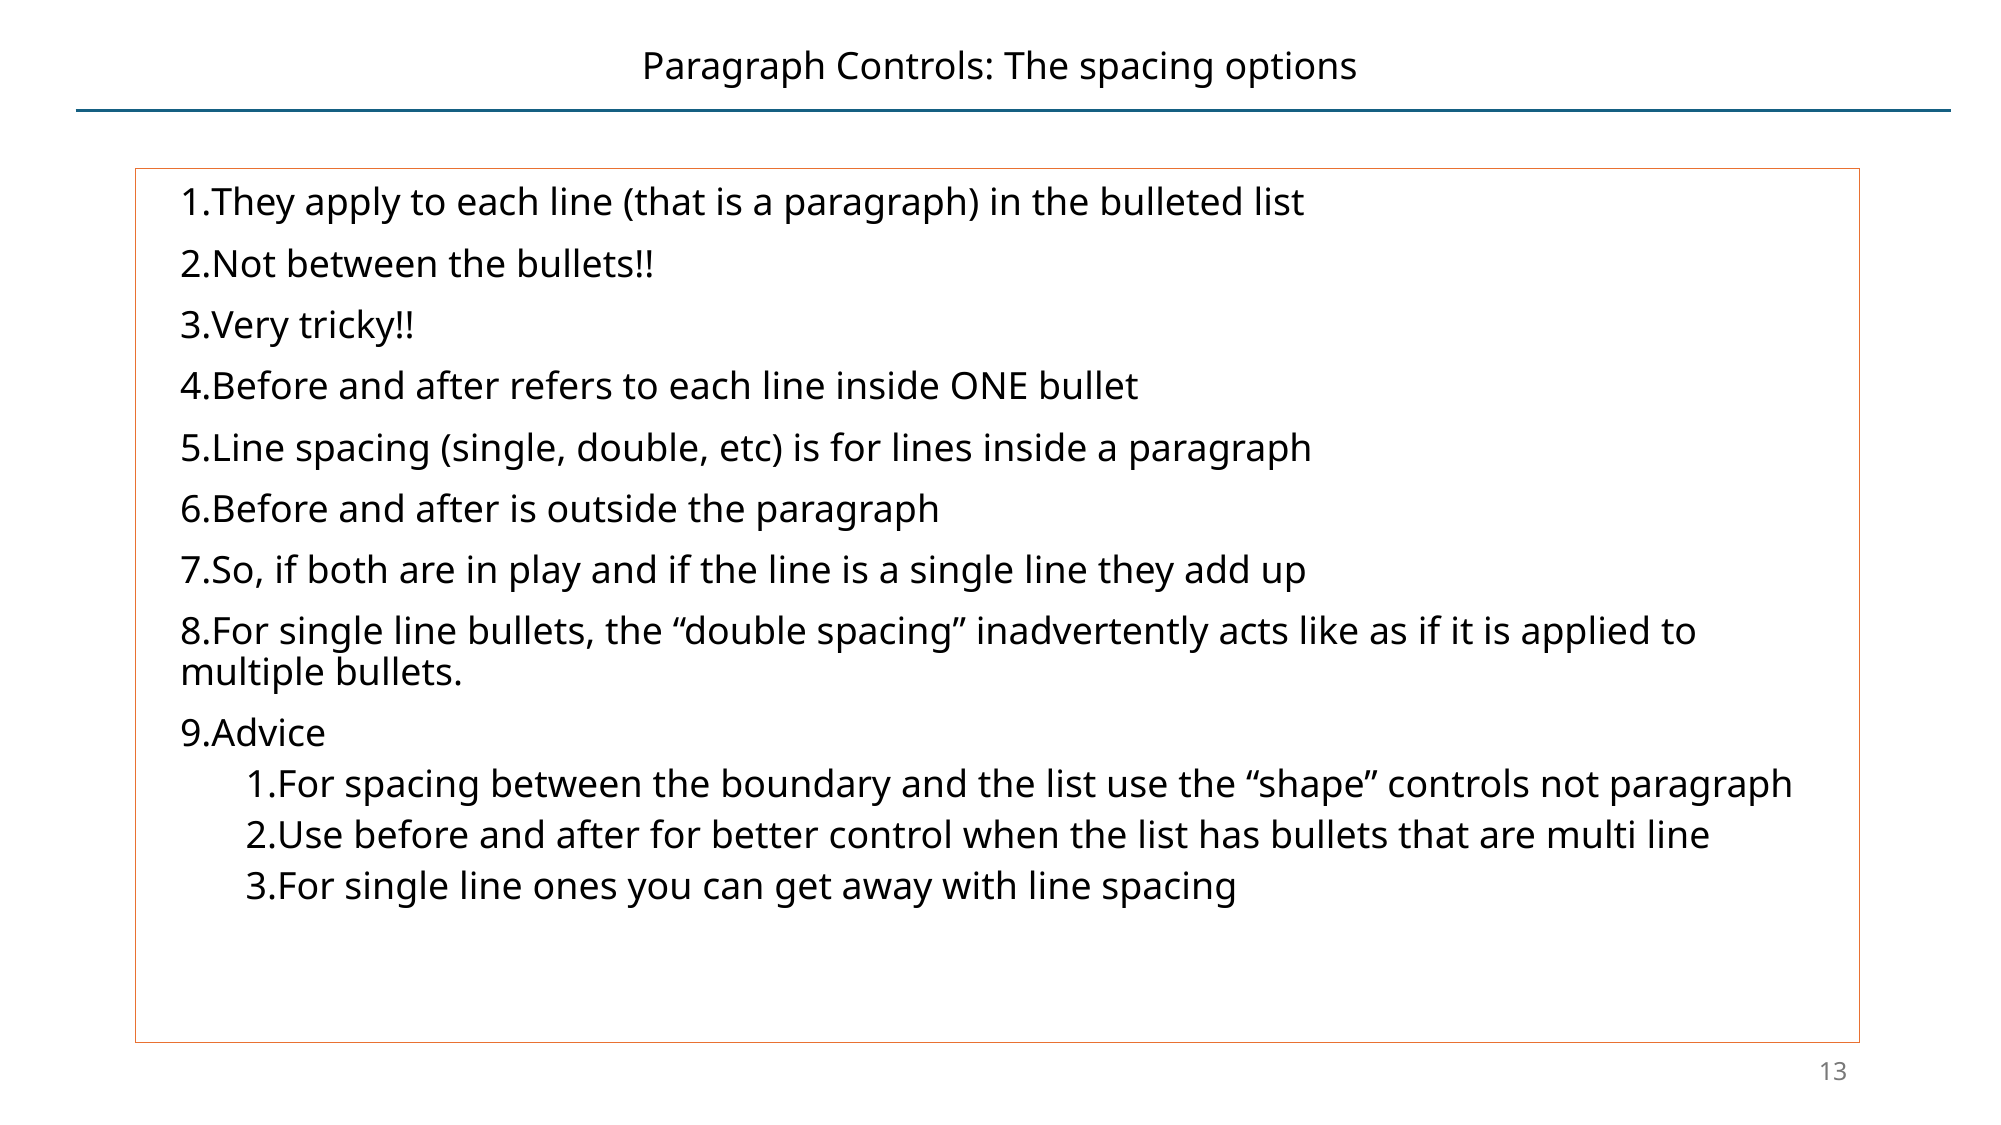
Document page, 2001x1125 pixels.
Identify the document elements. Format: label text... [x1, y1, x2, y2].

slide_number 13 [1412, 1042, 1863, 1103]
title Paragraph Controls: The spacing options [137, 32, 1863, 102]
list They apply to each line (that is a paragraph) in the bulleted list Not between the bullets!! Very tricky!! Before and after refers to each line inside ONE bullet Line spacing (single, double, etc) is for lines inside a paragraph Before and after is outside the paragraph So, if both are in play and if the line is a single line they add up For single line bullets, the “double spacing” inadvertently acts like as if it is applied to multiple bullets. Advice For spacing between the boundary and the list use the “shape” controls not paragraph Use before and after for better control when the list has bullets that are multi line For single line ones you can get away with line spacing [135, 168, 1860, 1043]
